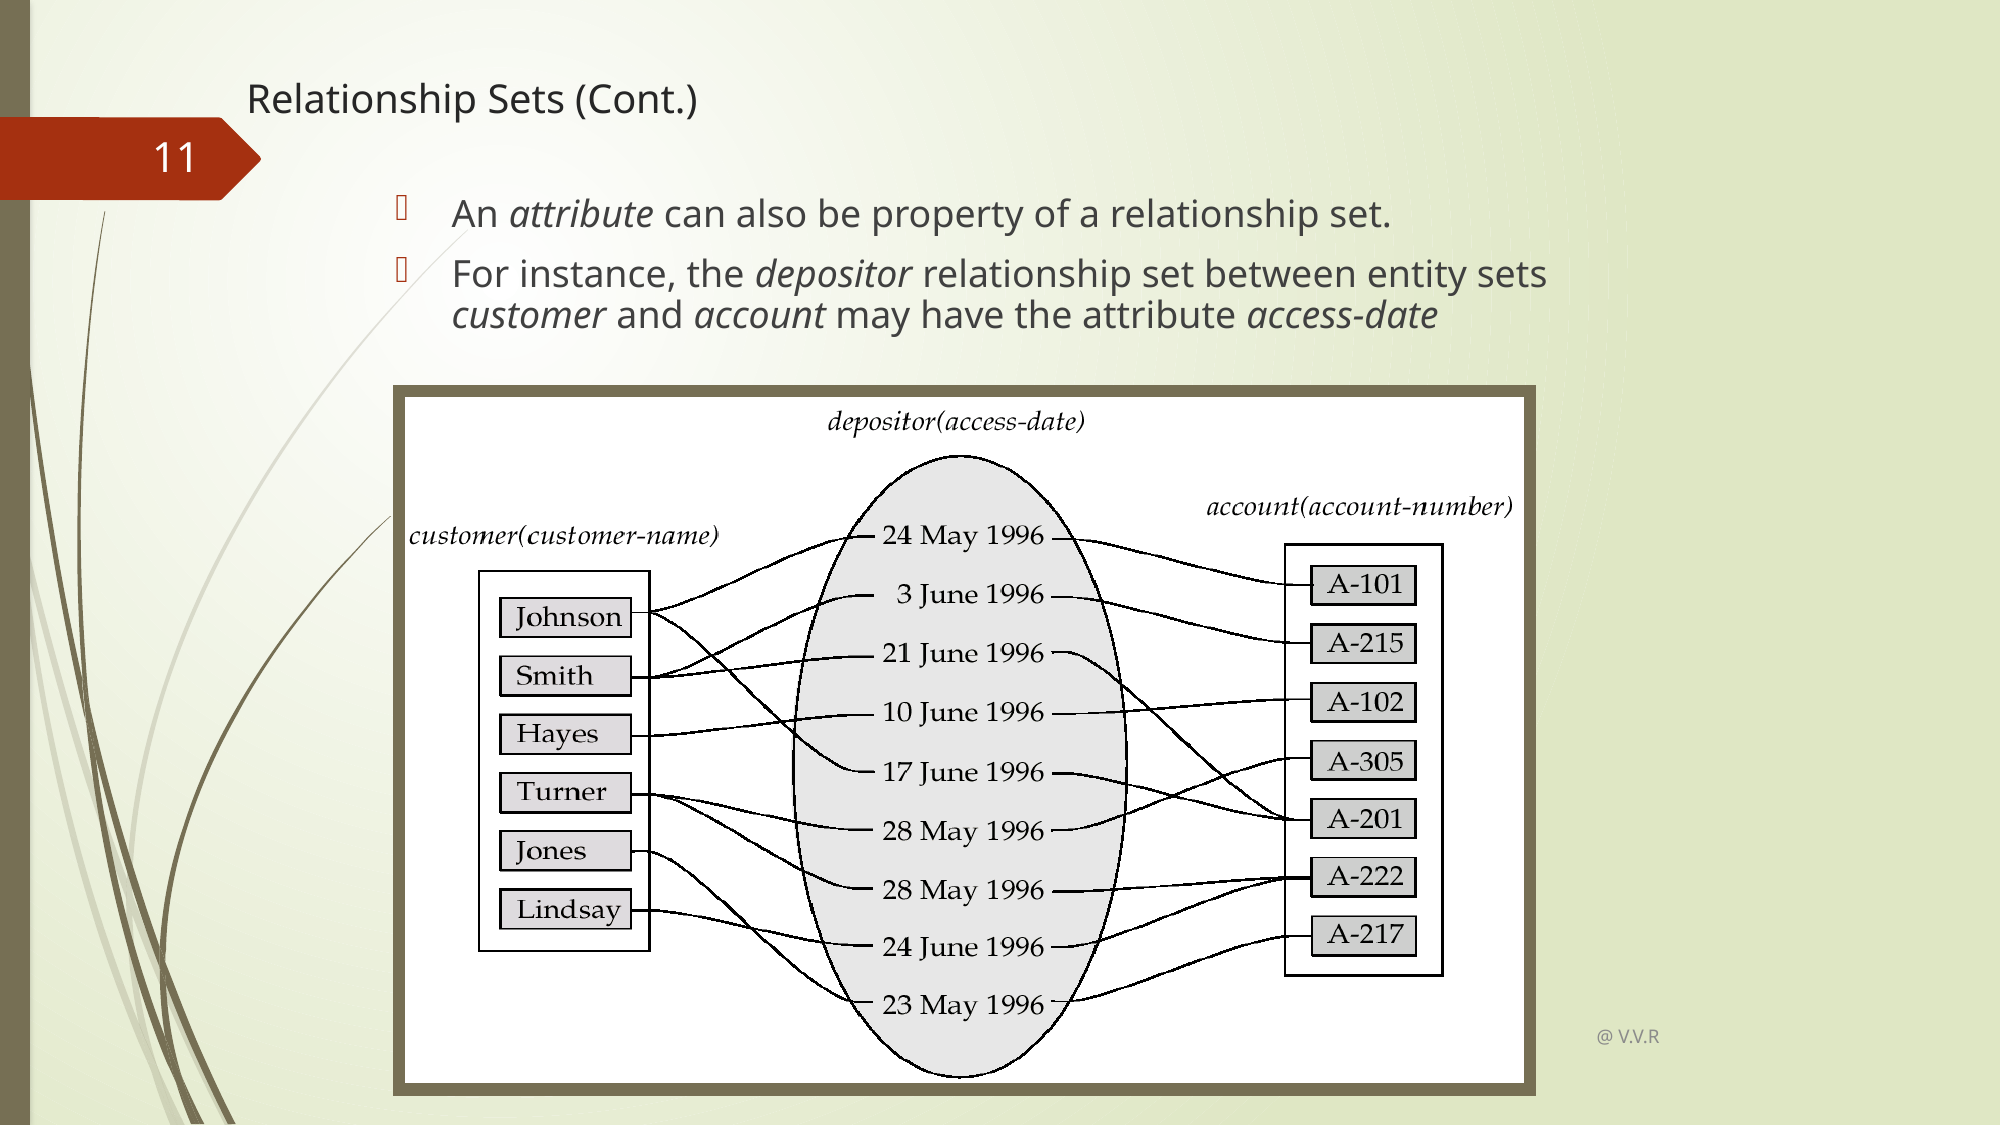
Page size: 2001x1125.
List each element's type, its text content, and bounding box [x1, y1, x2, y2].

footer @ V.V.R [1528, 1006, 1675, 1067]
list An attribute can also be property of a relationship set. For instance, the depositor relationship set between entity sets customer and account may have the attribute access-date [380, 182, 1668, 375]
title Relationship Sets (Cont.) [231, 66, 1957, 130]
picture [404, 396, 1525, 1084]
slide_number 11 [87, 129, 216, 190]
